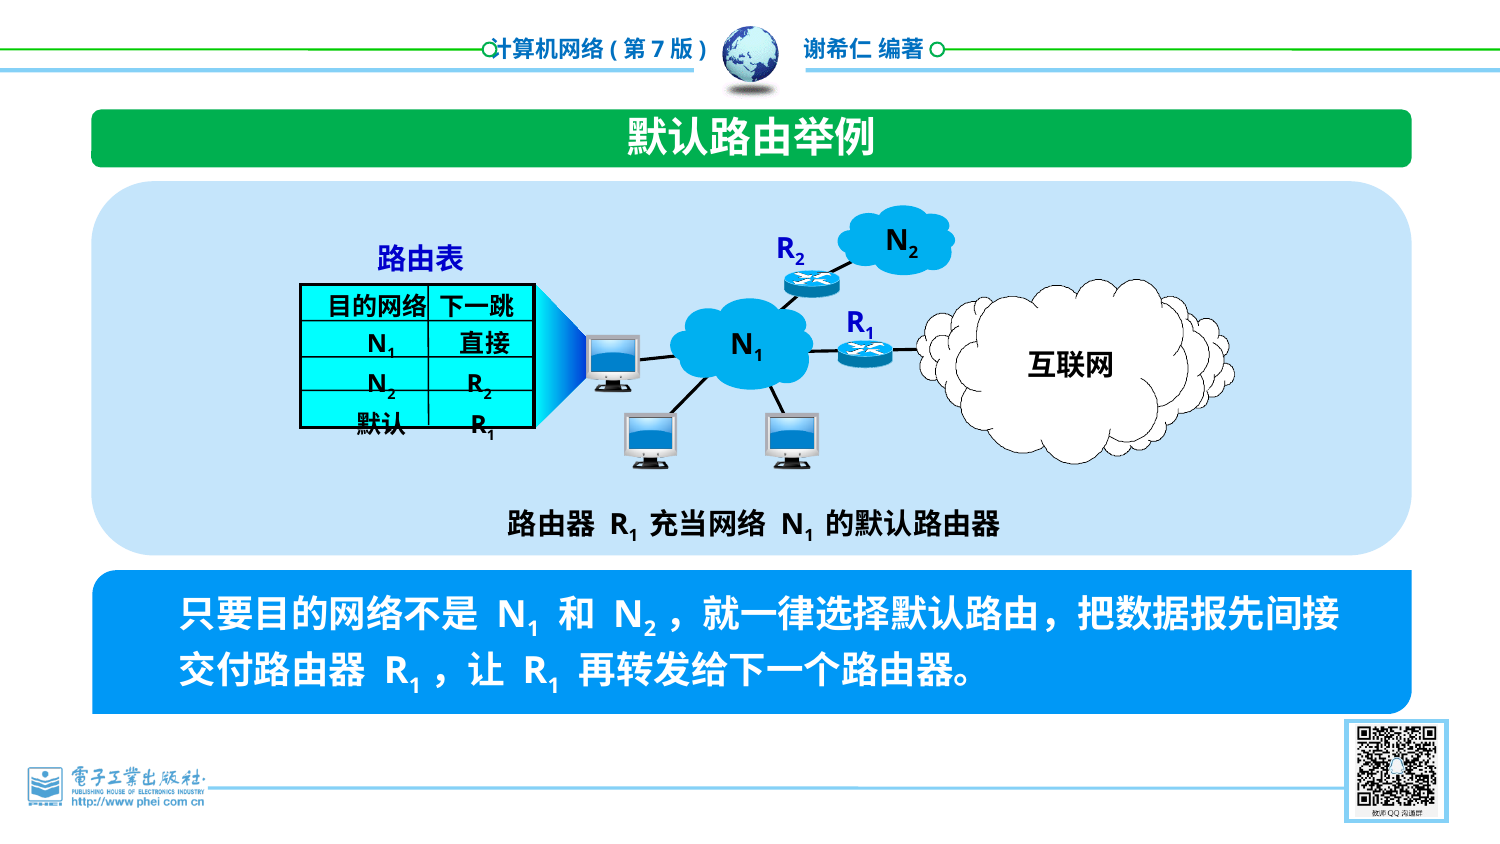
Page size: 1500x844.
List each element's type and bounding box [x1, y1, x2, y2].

picture [619, 409, 682, 472]
picture [837, 340, 863, 347]
picture [720, 24, 780, 100]
picture [795, 280, 807, 286]
picture [784, 292, 803, 298]
picture [23, 764, 208, 809]
picture [784, 269, 841, 299]
picture [761, 409, 823, 472]
picture [868, 350, 881, 355]
text_box [90, 568, 1414, 717]
picture [837, 340, 894, 369]
picture [815, 280, 829, 284]
picture [582, 332, 644, 394]
picture [1355, 724, 1438, 817]
text_box [89, 179, 1414, 558]
picture [848, 350, 861, 356]
text_box [91, 103, 1412, 169]
